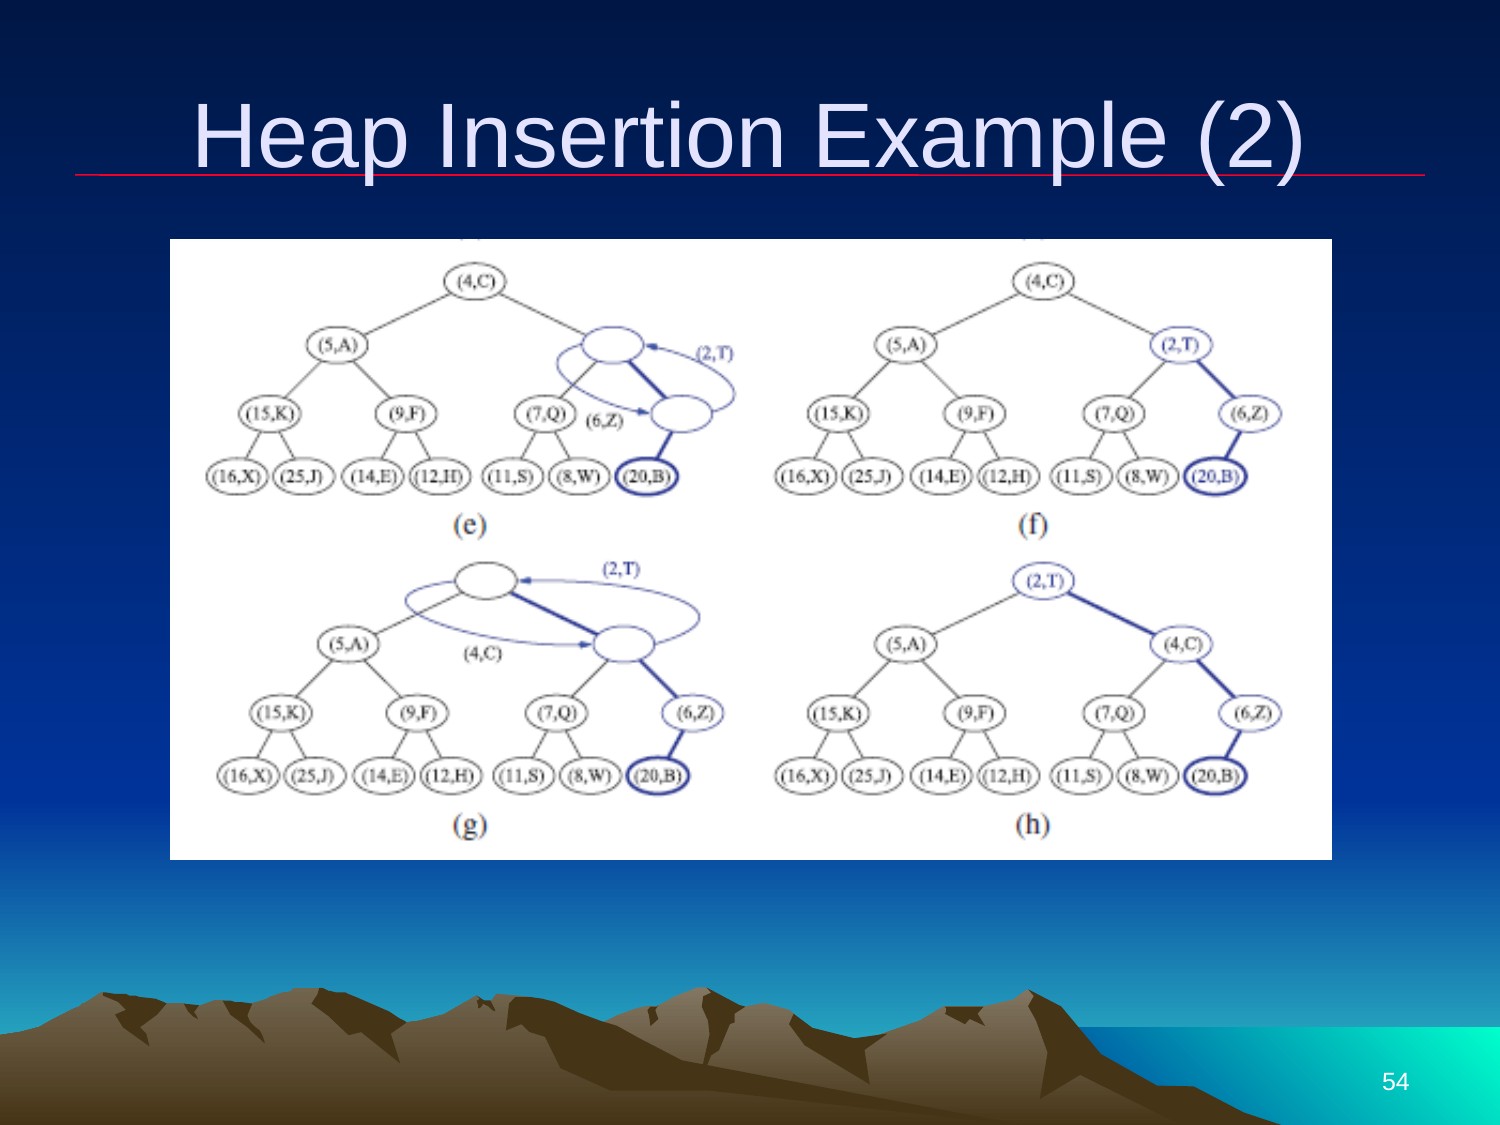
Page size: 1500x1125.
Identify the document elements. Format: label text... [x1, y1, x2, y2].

title Heap Insertion Example (2) [74, 37, 1426, 226]
slide_number 54 [1074, 1024, 1426, 1104]
picture [170, 239, 1333, 861]
